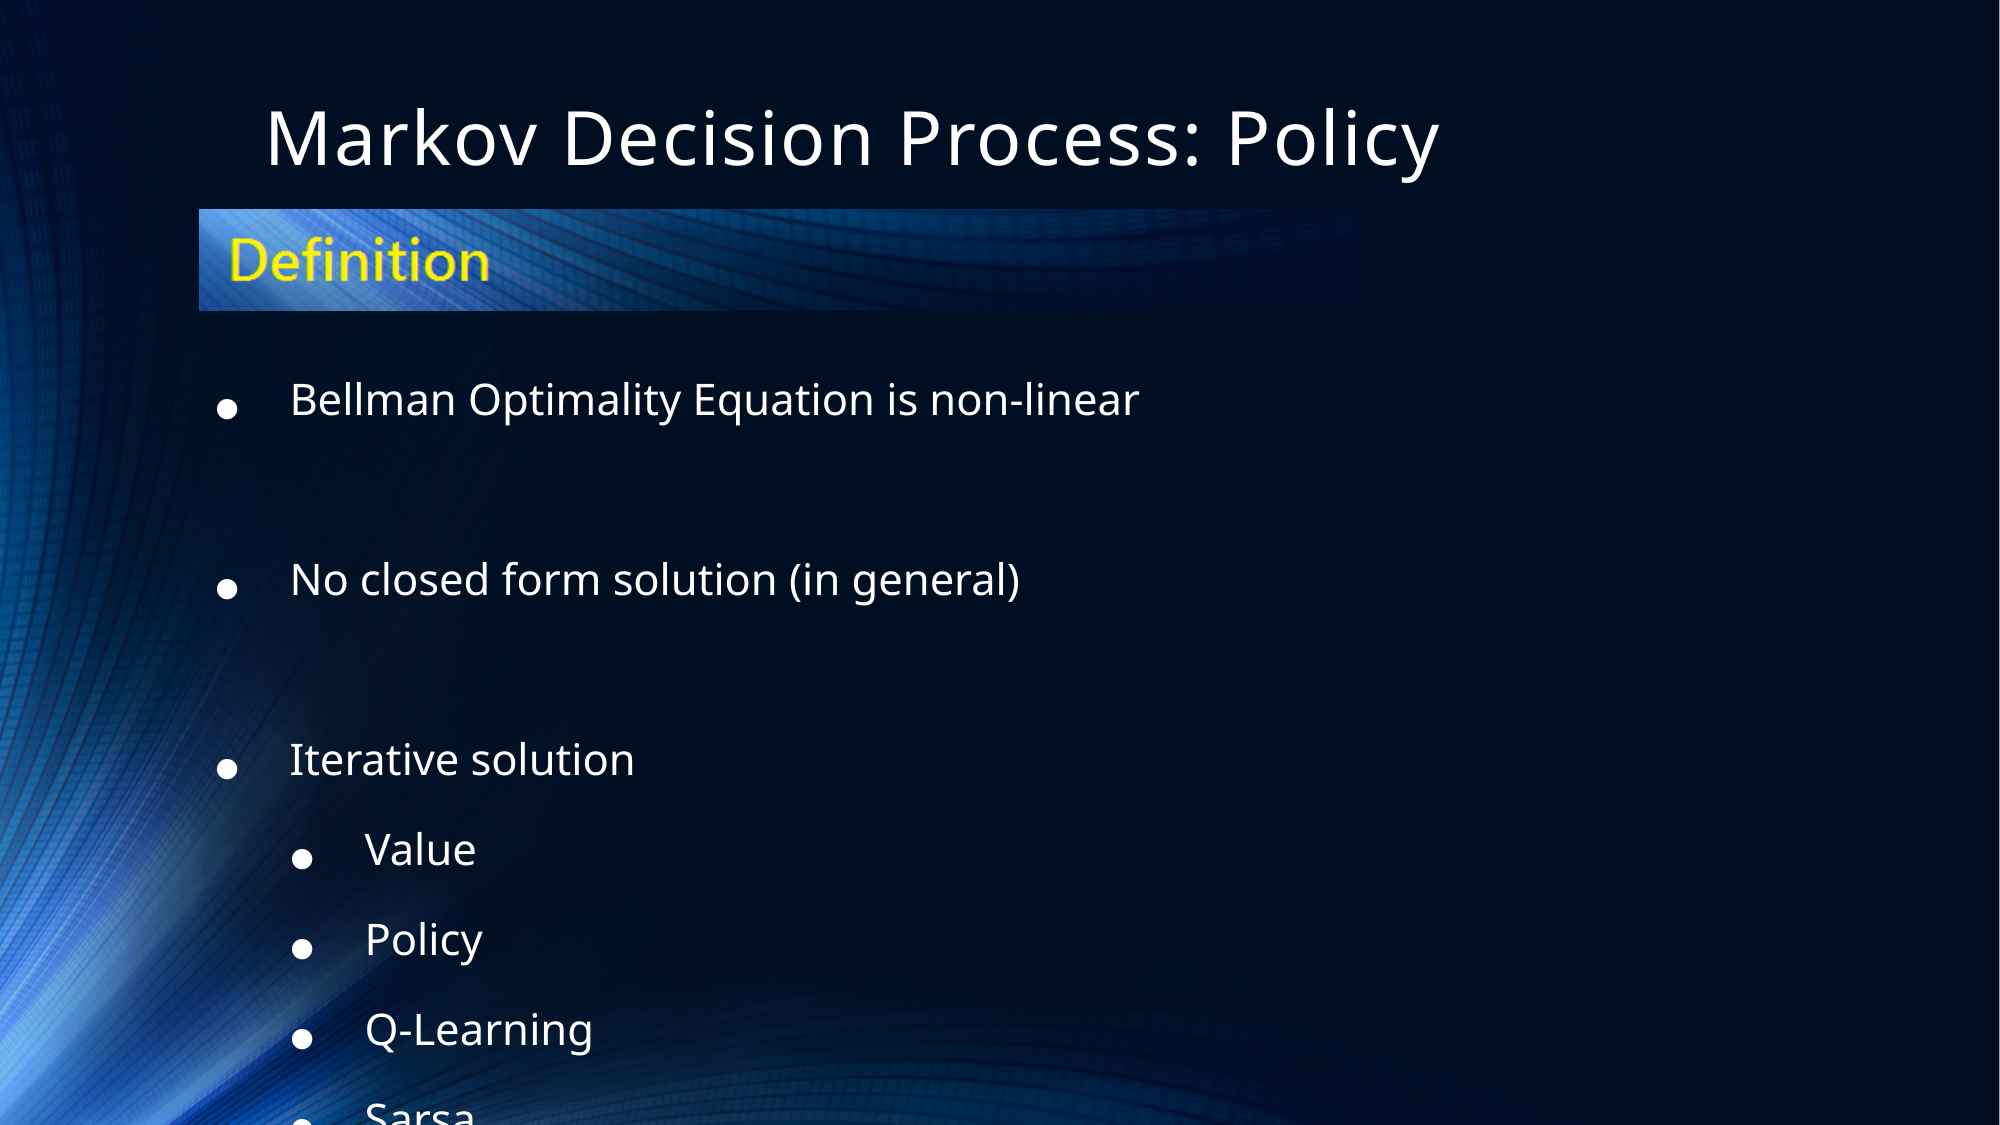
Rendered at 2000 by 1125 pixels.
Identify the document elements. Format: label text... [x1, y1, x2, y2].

list [130, 212, 1869, 1038]
text_box Bellman Optimality Equation is non-linear No closed form solution (in general) Iterative solution Value Policy Q-Learning Sarsa [199, 356, 1663, 1125]
title Markov Decision Process: Policy [249, 64, 1750, 190]
picture [0, 0, 2000, 1125]
